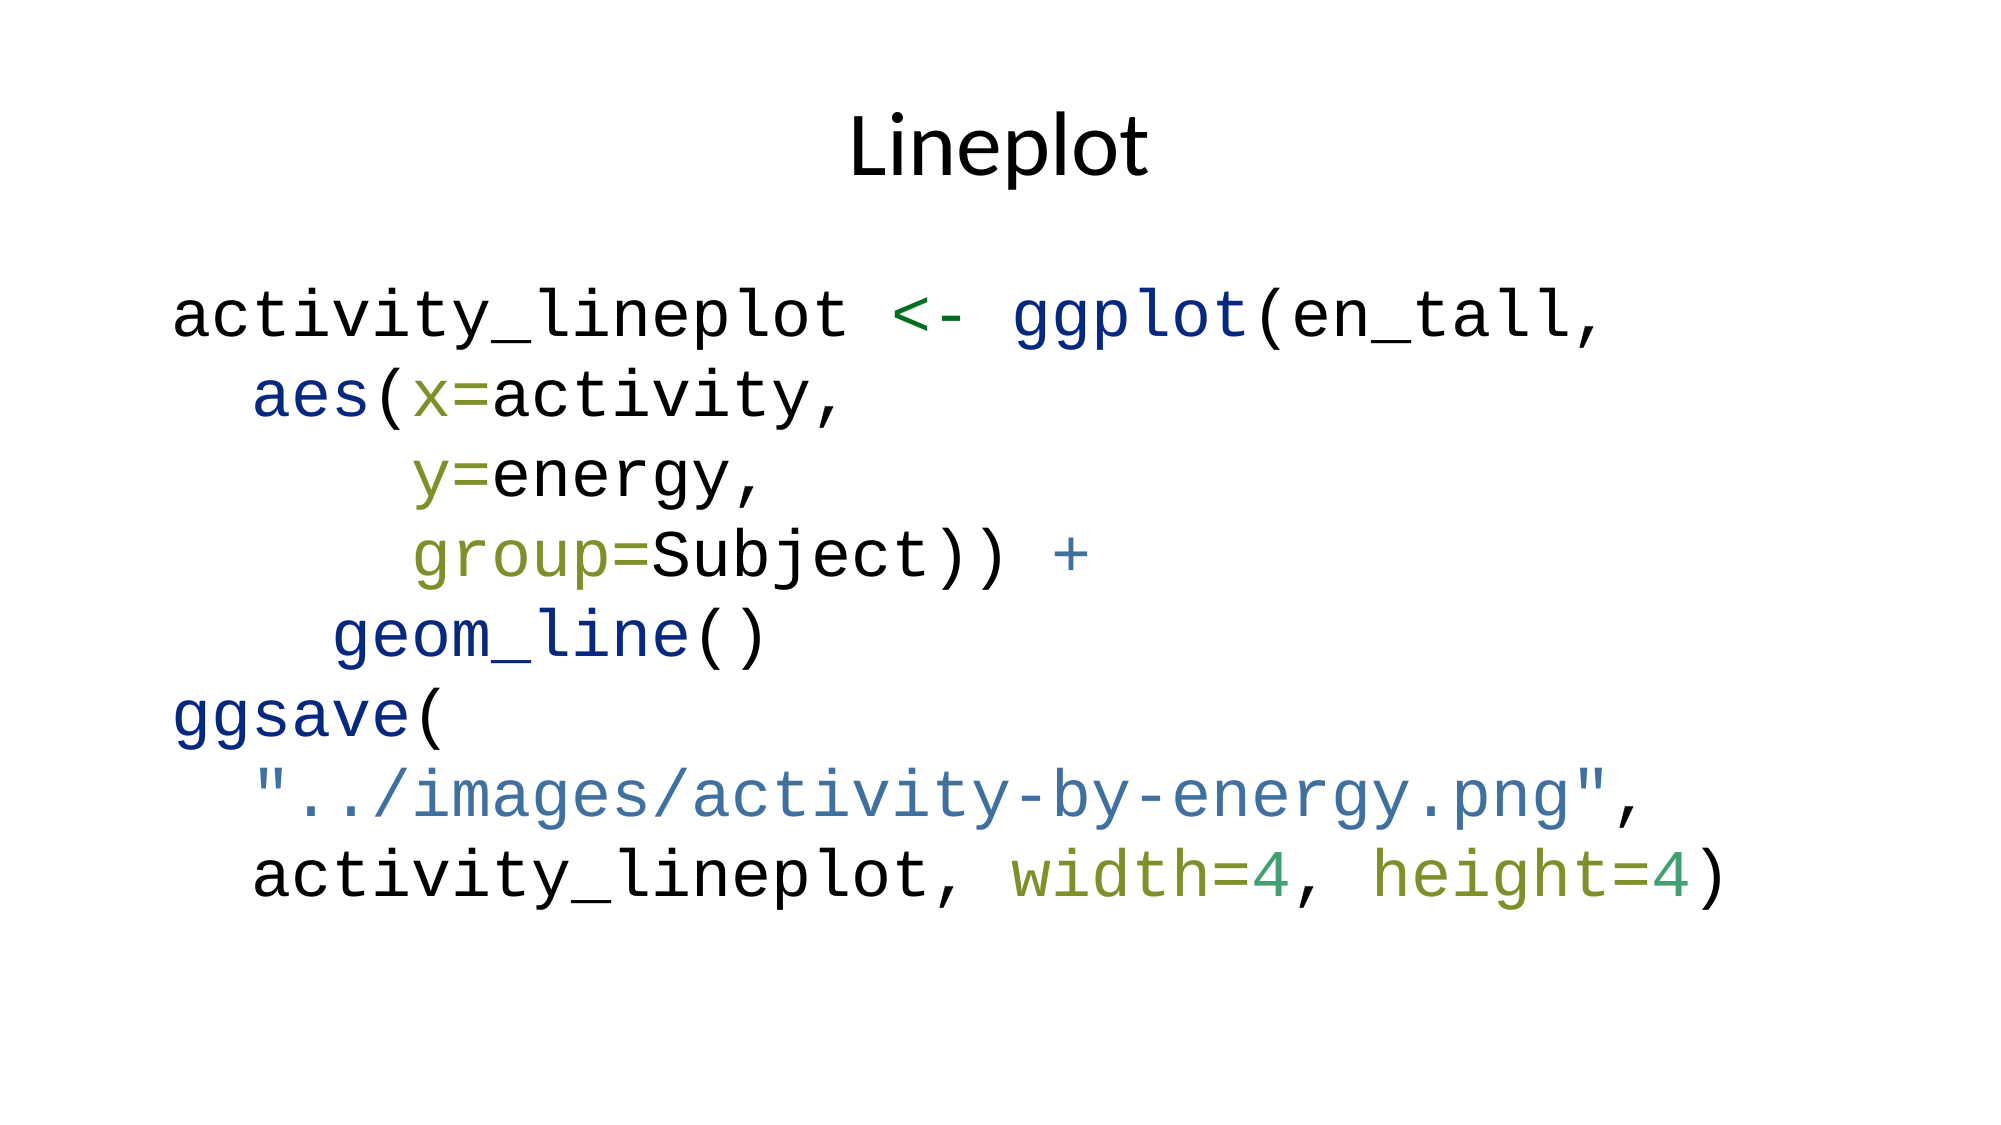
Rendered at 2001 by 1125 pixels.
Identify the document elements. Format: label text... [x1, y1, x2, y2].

list activity_lineplot <- ggplot(en_tall, aes(x=activity, y=energy, group=Subject)) + geom_line() ggsave( "../images/activity-by-energy.png", activity_lineplot, width=4, height=4) [99, 262, 1900, 1005]
title Lineplot [99, 45, 1900, 233]
